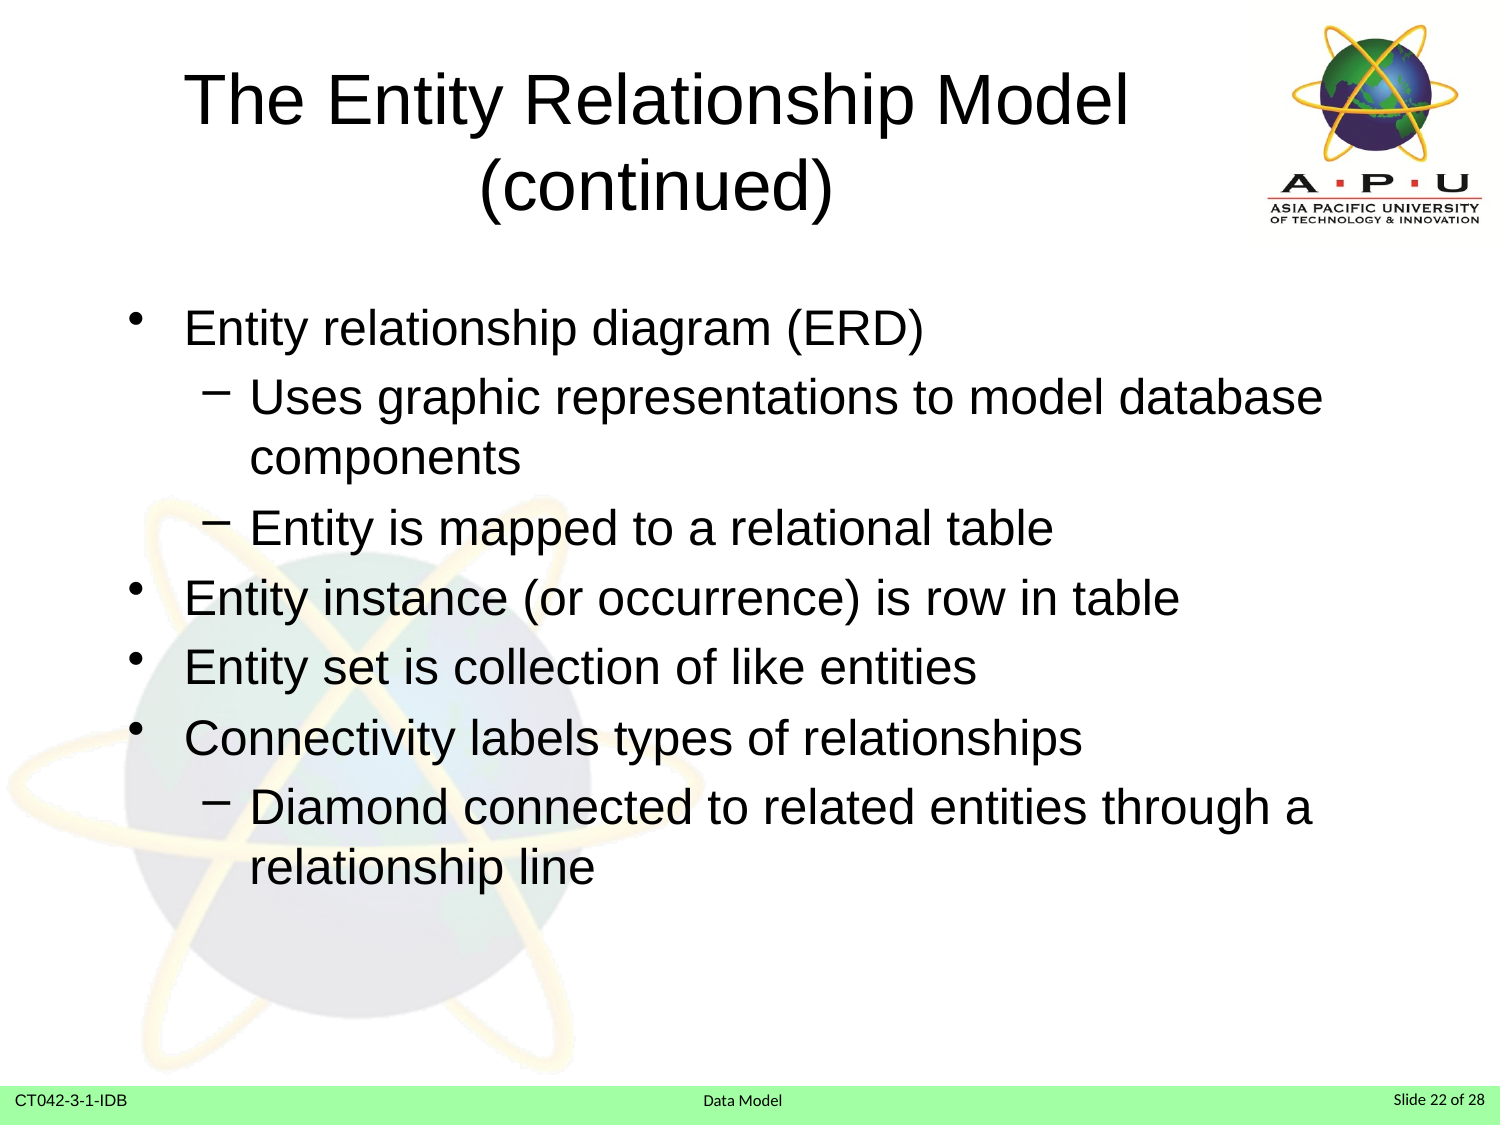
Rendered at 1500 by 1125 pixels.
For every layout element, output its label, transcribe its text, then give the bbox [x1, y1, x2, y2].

title The Entity Relationship Model (continued) [79, 45, 1235, 233]
picture [1251, 0, 1500, 249]
list Entity relationship diagram (ERD) Uses graphic representations to model database components Entity is mapped to a relational table Entity instance (or occurrence) is row in table Entity set is collection of like entities Connectivity labels types of relationships Diamond connected to related entities through a relationship line [112, 287, 1388, 963]
